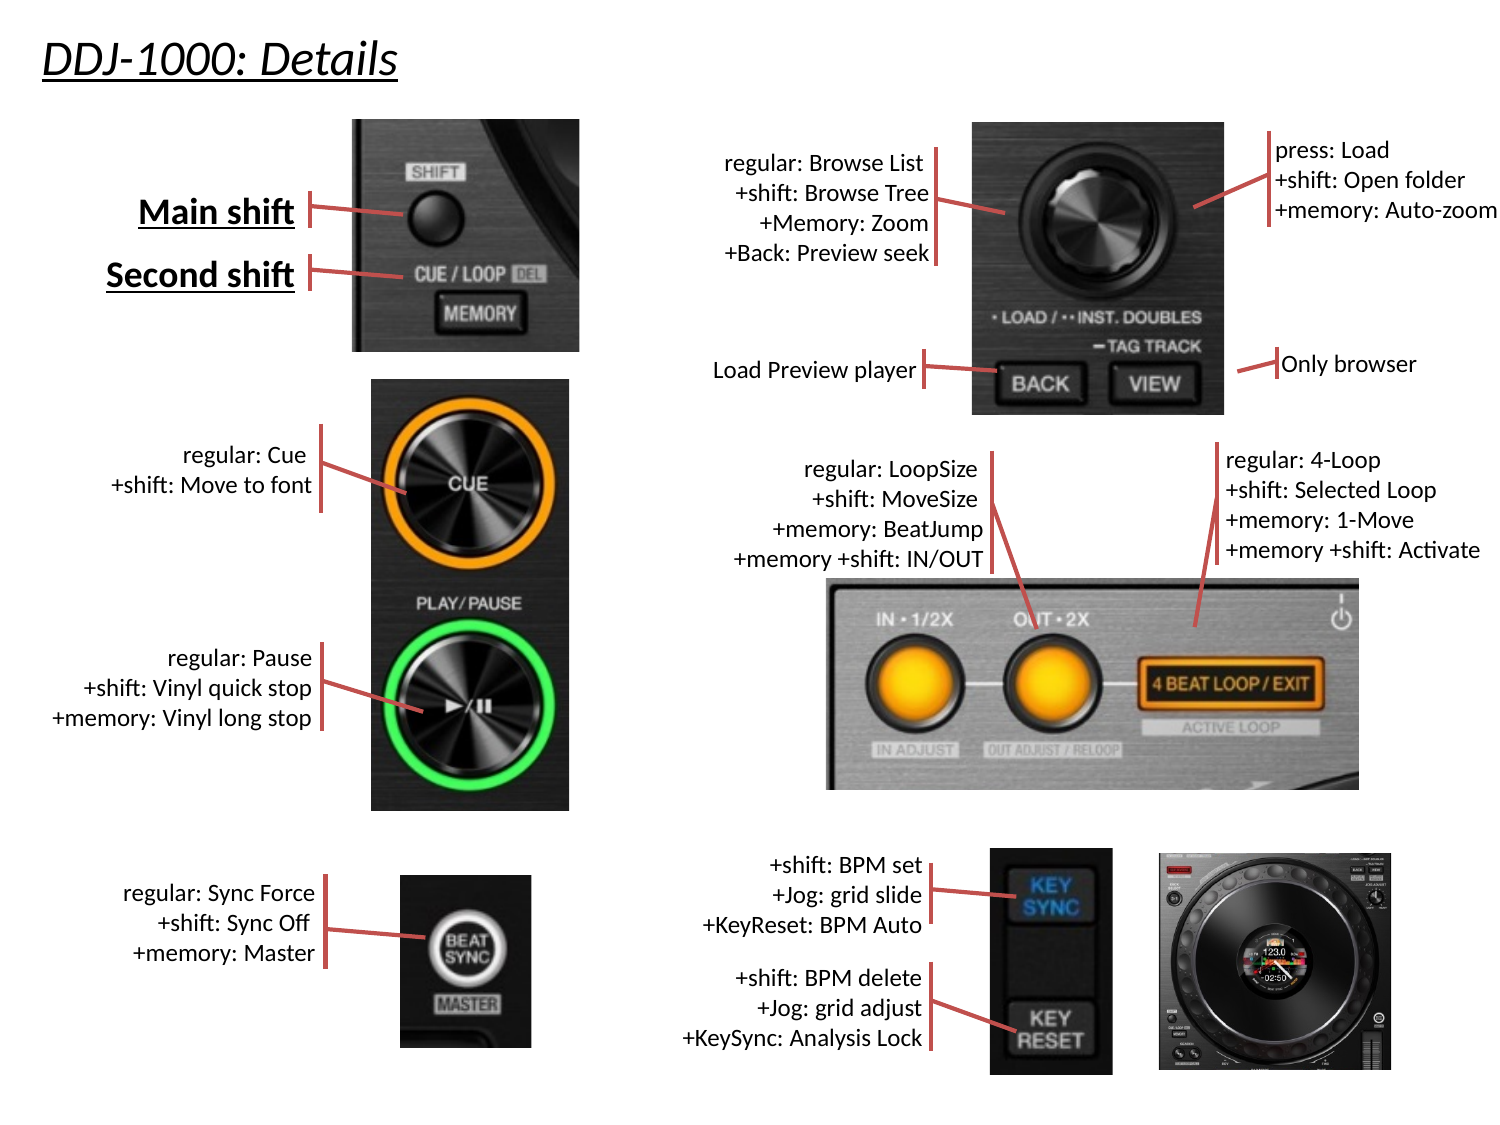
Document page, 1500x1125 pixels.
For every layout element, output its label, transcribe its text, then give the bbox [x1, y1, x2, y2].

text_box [663, 848, 1113, 1076]
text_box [724, 442, 1500, 790]
text_box regular: Sync Force +shift: Sync Off +memory: Master [113, 874, 316, 969]
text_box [53, 119, 580, 352]
text_box regular: Sync Force +shift: Sync Off +memory: Master [323, 874, 394, 969]
picture [399, 875, 532, 1049]
picture [1158, 853, 1392, 1070]
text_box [6, 378, 570, 812]
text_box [695, 122, 1500, 415]
text_box DDJ-1000: Details [26, 18, 414, 93]
